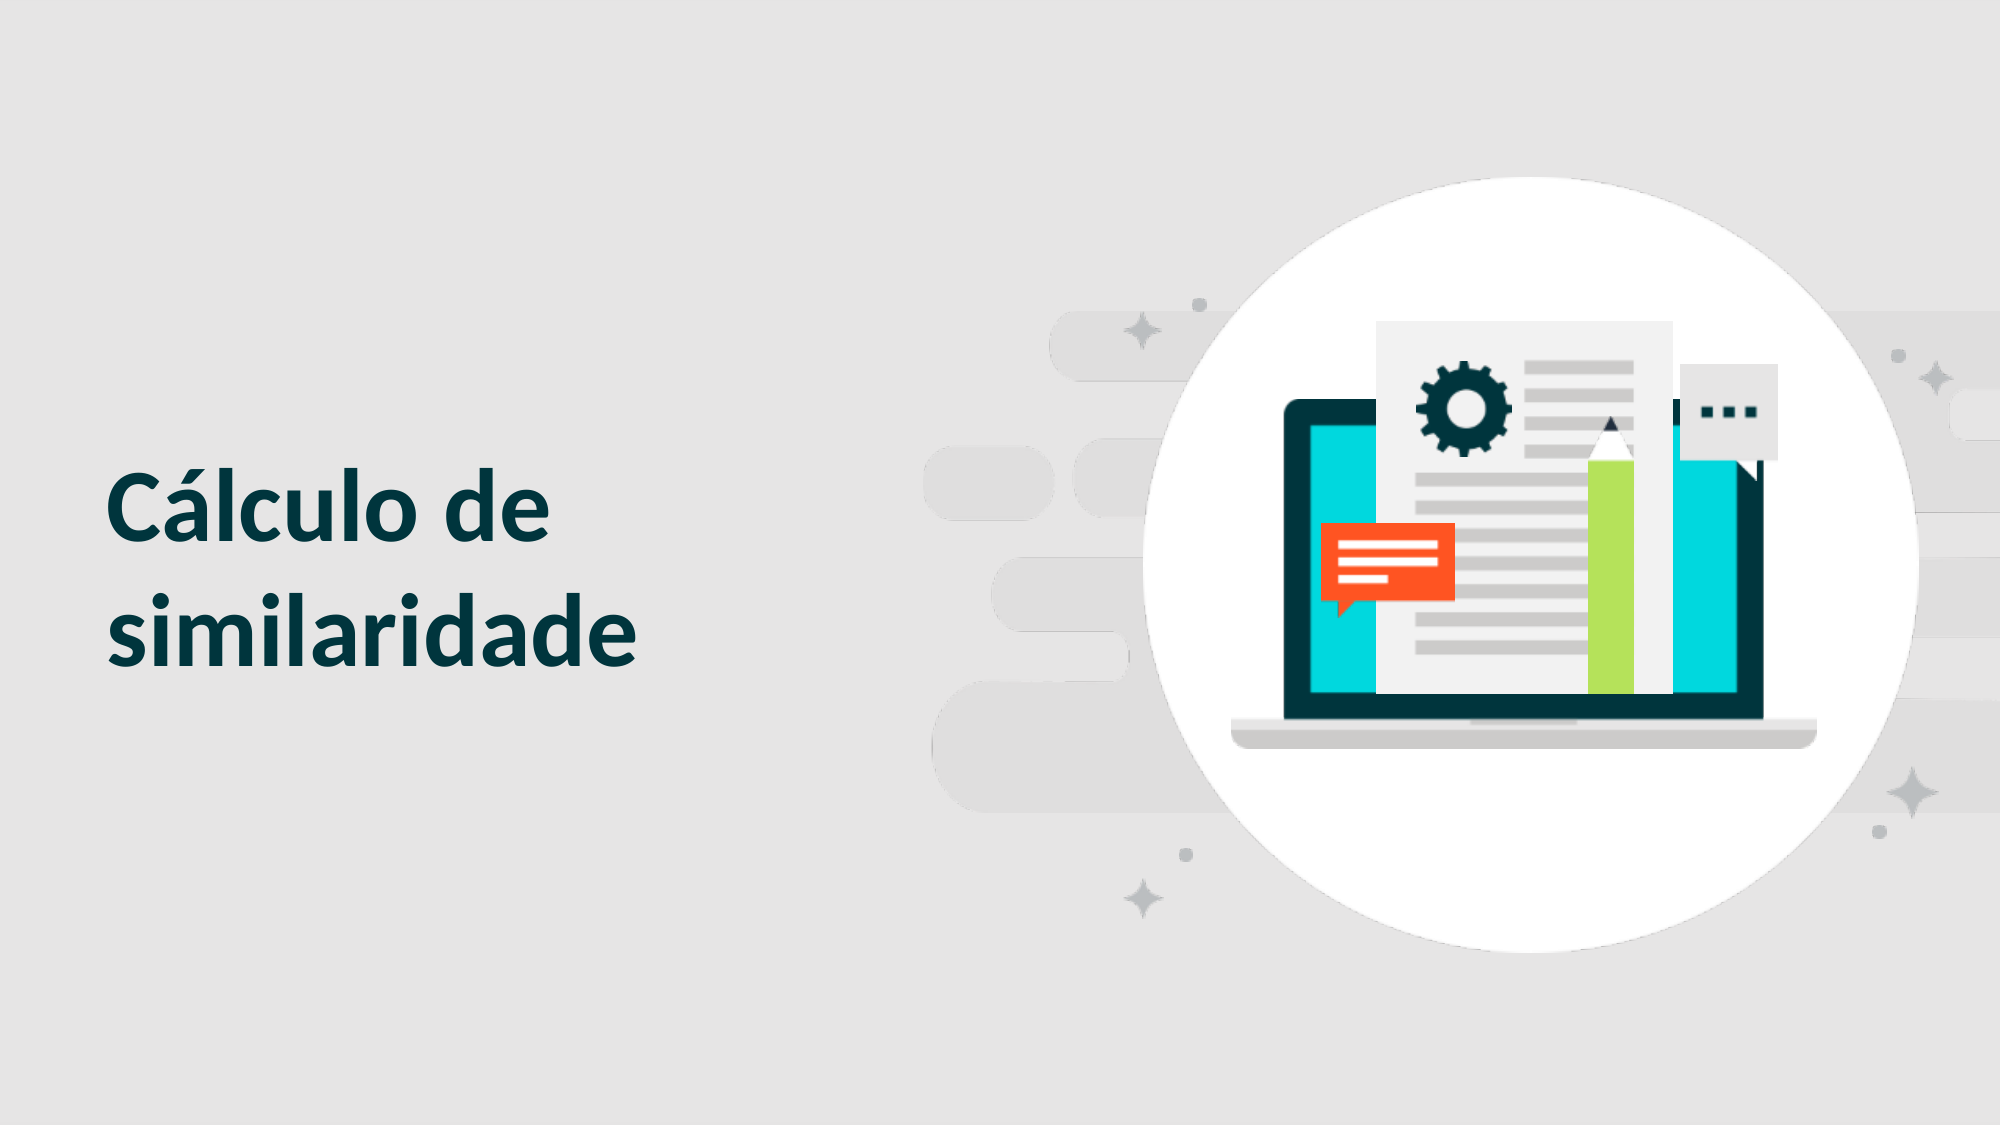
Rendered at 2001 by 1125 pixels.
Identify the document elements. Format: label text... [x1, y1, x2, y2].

picture [0, 0, 2000, 1125]
title Cálculo de similaridade [91, 366, 1062, 758]
